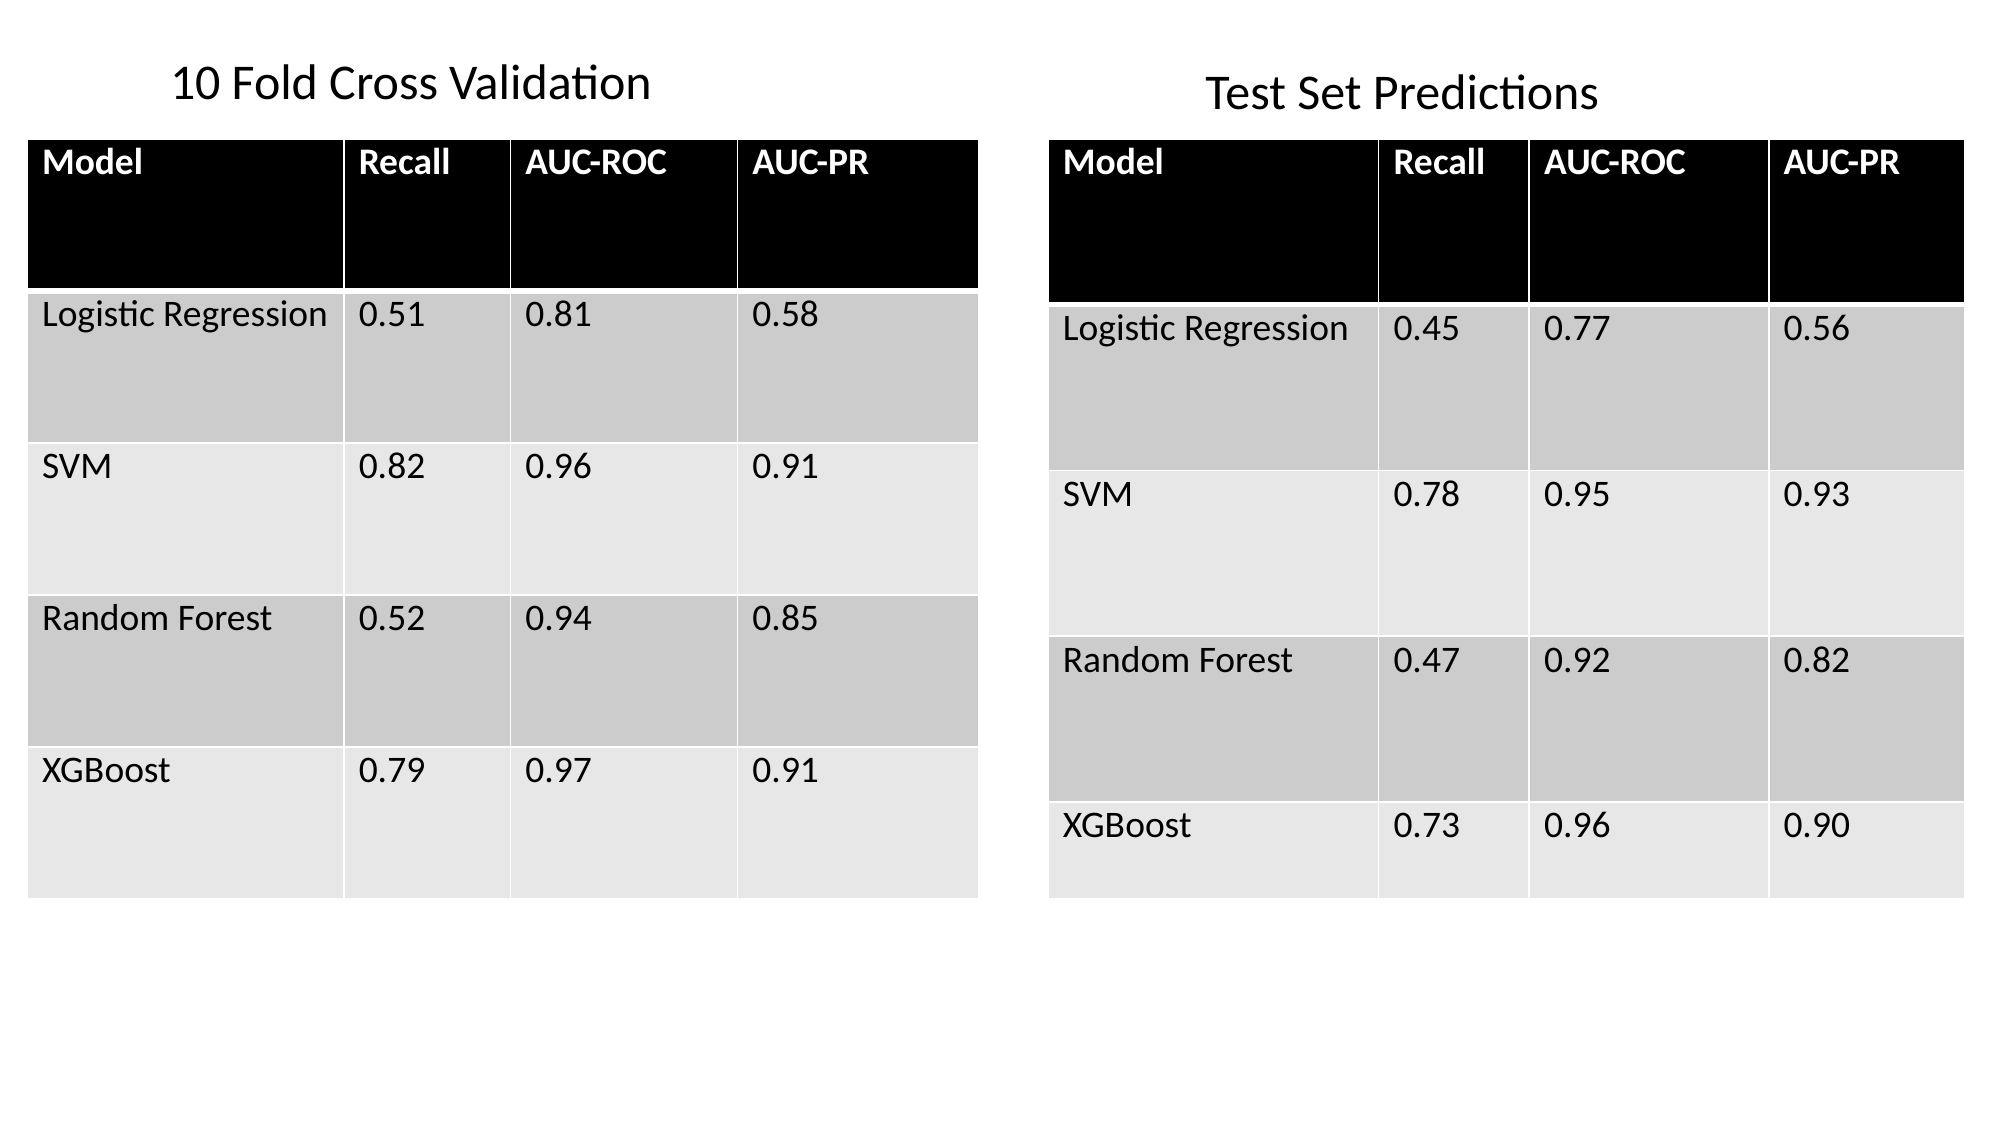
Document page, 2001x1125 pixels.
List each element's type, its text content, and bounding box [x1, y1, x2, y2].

table_cell 0.97 [511, 748, 737, 898]
table_cell 0.85 [738, 596, 978, 746]
table_cell 0.82 [345, 444, 510, 594]
table_cell Random Forest [1049, 637, 1378, 801]
table_cell 0.45 [1379, 307, 1528, 470]
table_cell 0.52 [345, 596, 510, 746]
table_cell 0.79 [345, 748, 510, 898]
table_cell 0.81 [511, 294, 737, 442]
table_cell 0.90 [1770, 803, 1964, 898]
table_cell SVM [28, 444, 343, 594]
table_header AUC-PR [738, 140, 978, 288]
table_cell 0.58 [738, 294, 978, 442]
text_box 10 Fold Cross Validation [155, 42, 744, 117]
table_cell Logistic Regression [1049, 307, 1378, 470]
table_header Model [28, 140, 343, 288]
table_cell SVM [1049, 471, 1378, 635]
table_cell 0.93 [1770, 471, 1964, 635]
table_cell 0.96 [511, 444, 737, 594]
table_cell 0.91 [738, 444, 978, 594]
table_cell XGBoost [28, 748, 343, 898]
table_cell 0.96 [1530, 803, 1768, 898]
table_header Model [1049, 140, 1378, 302]
text_box Test Set Predictions [1190, 51, 1780, 127]
table_cell 0.94 [511, 596, 737, 746]
table_cell 0.92 [1530, 637, 1768, 801]
table_cell 0.78 [1379, 471, 1528, 635]
table_cell 0.82 [1770, 637, 1964, 801]
table_header AUC-PR [1770, 140, 1964, 302]
table_cell 0.47 [1379, 637, 1528, 801]
table_cell 0.95 [1530, 471, 1768, 635]
table_cell XGBoost [1049, 803, 1378, 898]
table_header AUC-ROC [511, 140, 737, 288]
table_cell 0.77 [1530, 307, 1768, 470]
table_cell 0.51 [345, 294, 510, 442]
table_header Recall [345, 140, 510, 288]
table_cell 0.73 [1379, 803, 1528, 898]
table_cell Logistic Regression [28, 294, 343, 442]
table_cell Random Forest [28, 596, 343, 746]
table_cell 0.56 [1770, 307, 1964, 470]
table_header AUC-ROC [1530, 140, 1768, 302]
table_header Recall [1379, 140, 1528, 302]
table_cell 0.91 [738, 748, 978, 898]
